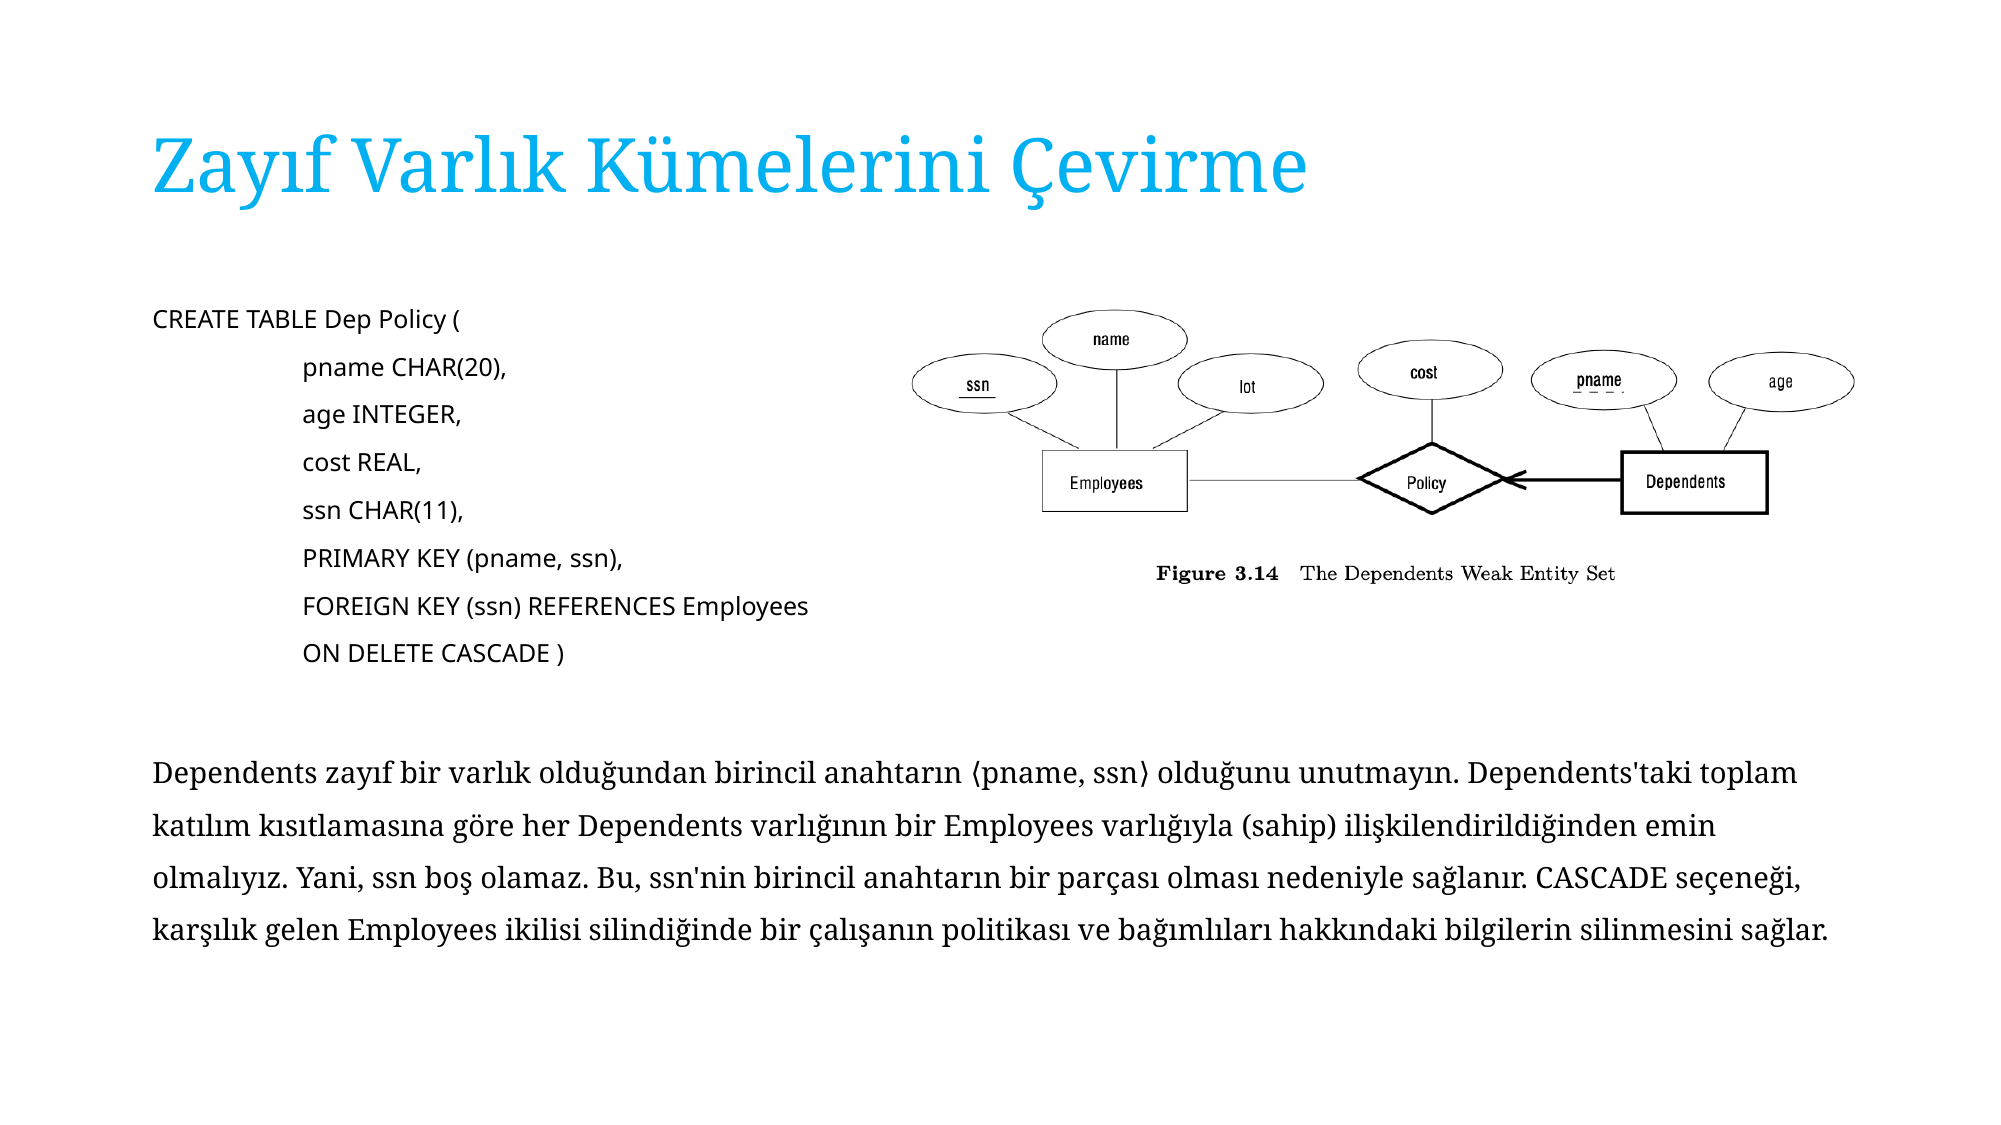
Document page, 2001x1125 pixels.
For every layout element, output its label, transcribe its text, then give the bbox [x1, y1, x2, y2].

list CREATE TABLE Dep Policy ( pname CHAR(20), age INTEGER, cost REAL, ssn CHAR(11), PRIMARY KEY (pname, ssn), FOREIGN KEY (ssn) REFERENCES Employees ON DELETE CASCADE ) Dependents zayıf bir varlık olduğundan birincil anahtarın ⟨pname, ssn⟩ olduğunu unutmayın. Dependents'taki toplam katılım kısıtlamasına göre her Dependents varlığının bir Employees varlığıyla (sahip) ilişkilendirildiğinden emin olmalıyız. Yani, ssn boş olamaz. Bu, ssn'nin birincil anahtarın bir parçası olması nedeniyle sağlanır. CASCADE seçeneği, karşılık gelen Employees ikilisi silindiğinde bir çalışanın politikası ve bağımlıları hakkındaki bilgilerin silinmesini sağlar. [137, 299, 1863, 1014]
picture [899, 276, 1863, 600]
title Zayıf Varlık Kümelerini Çevirme [137, 59, 1863, 278]
